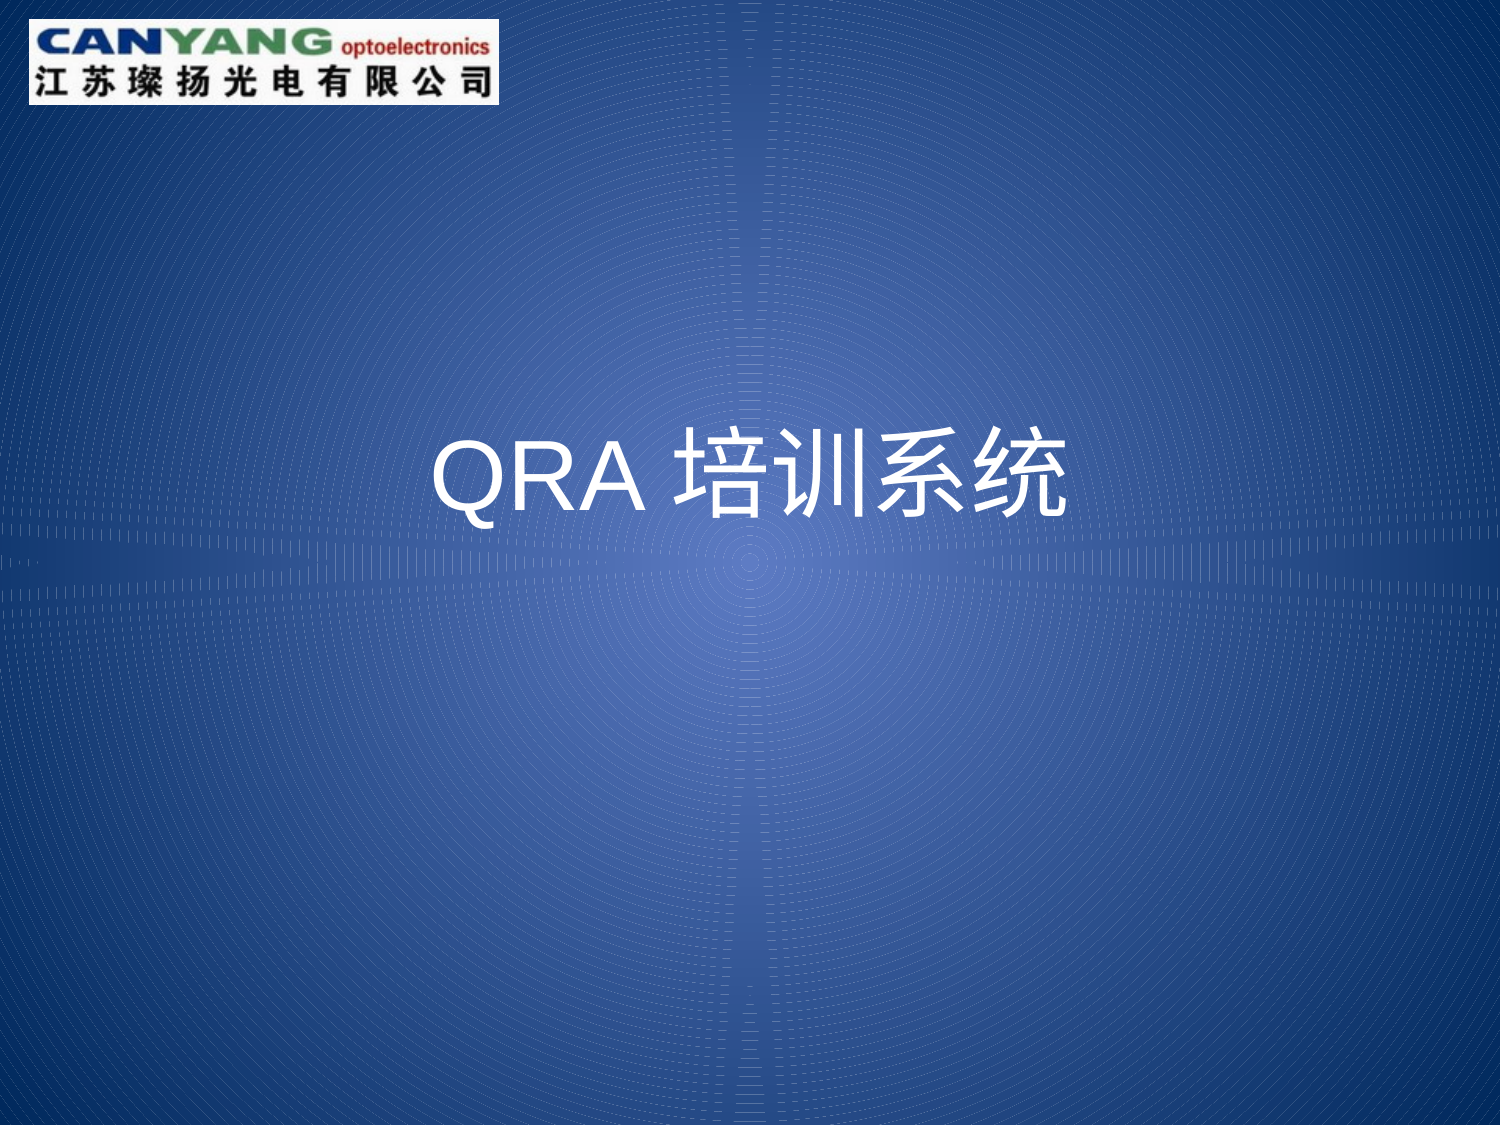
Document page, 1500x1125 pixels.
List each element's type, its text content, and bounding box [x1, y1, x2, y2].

text_box QRA培训系统 [112, 349, 1388, 591]
picture [29, 18, 499, 106]
